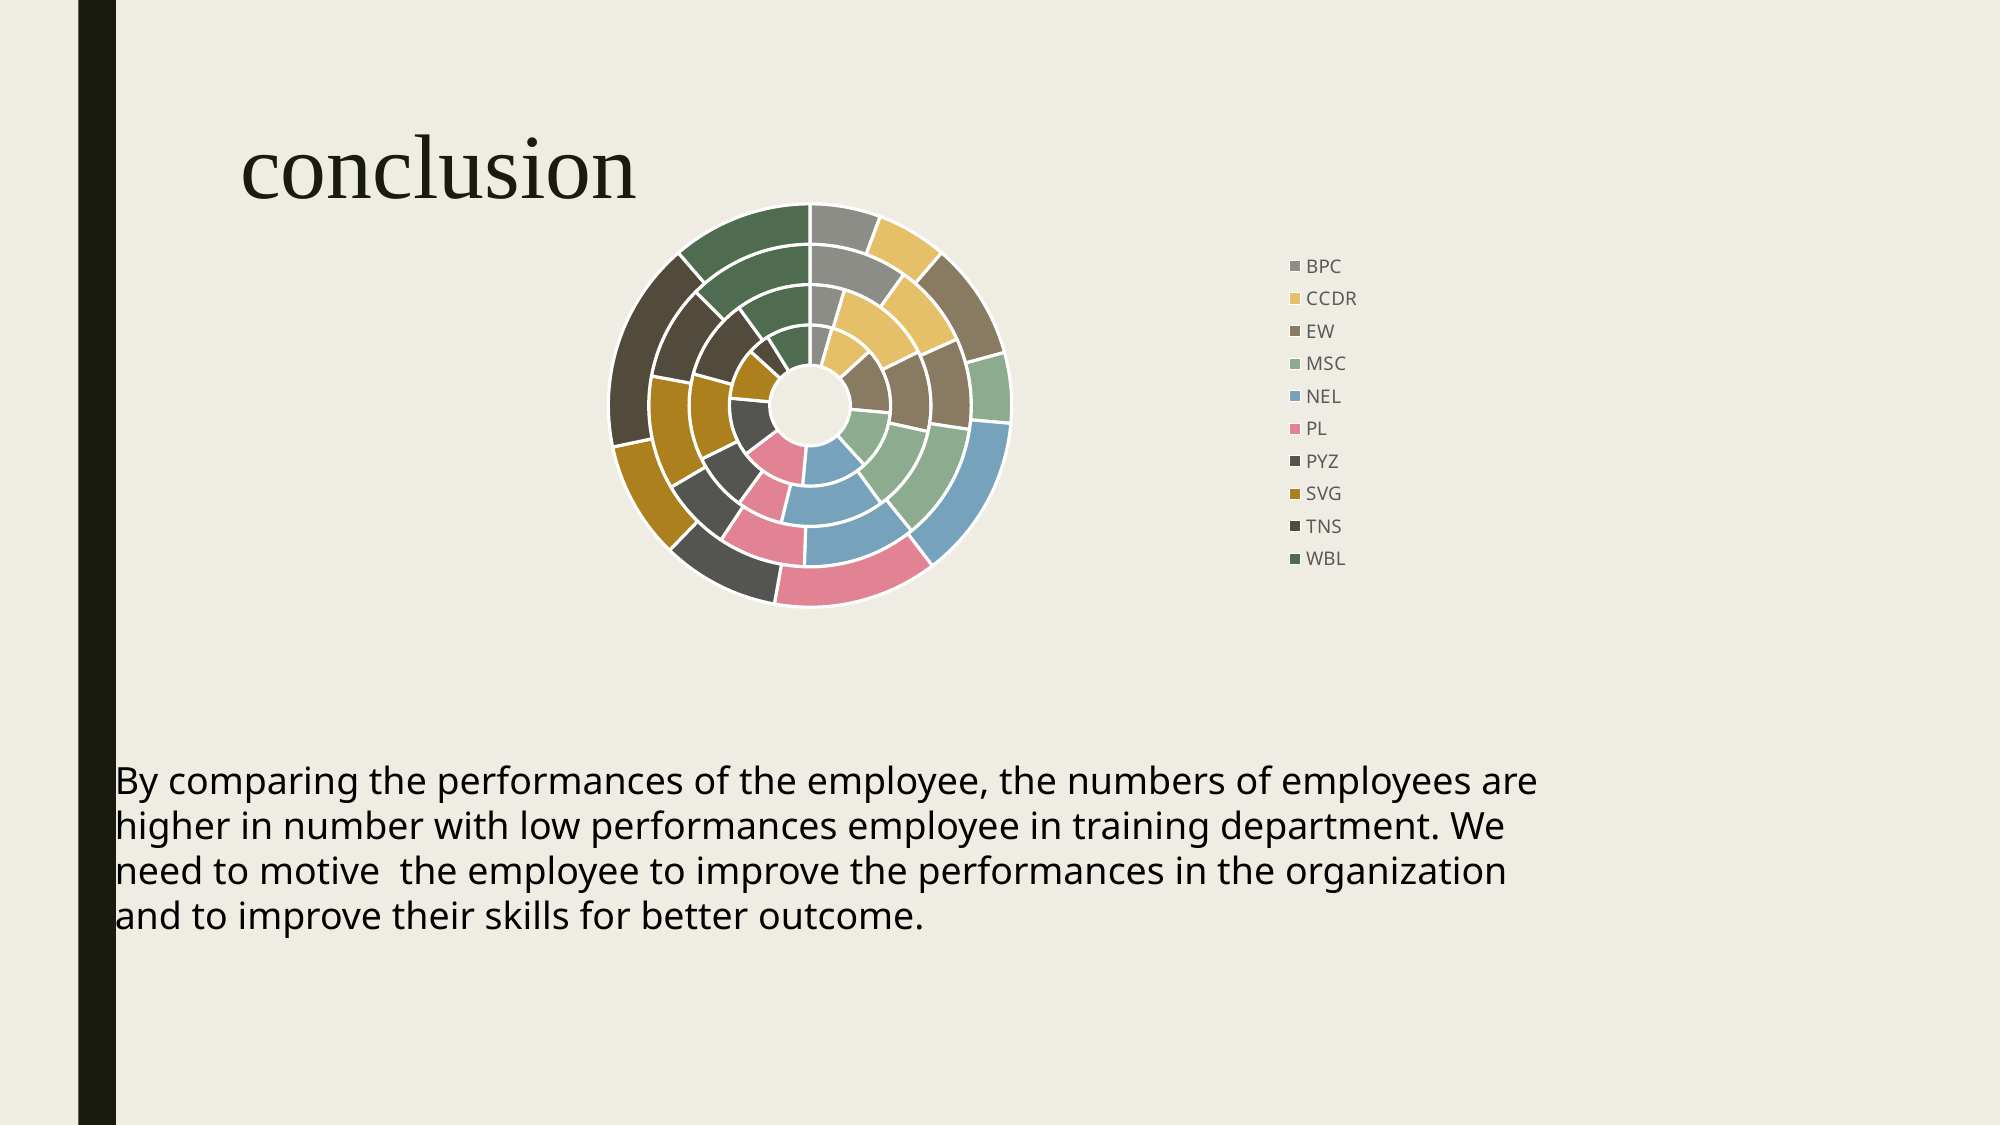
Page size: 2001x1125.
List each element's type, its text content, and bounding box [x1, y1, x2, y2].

title conclusion [225, 112, 1800, 357]
text_box By comparing the performances of the employee, the numbers of employees are higher in number with low performances employee in training department. We need to motive the employee to improve the performances in the organization and to improve their skills for better outcome. [99, 749, 1589, 945]
chart [337, 199, 1375, 626]
